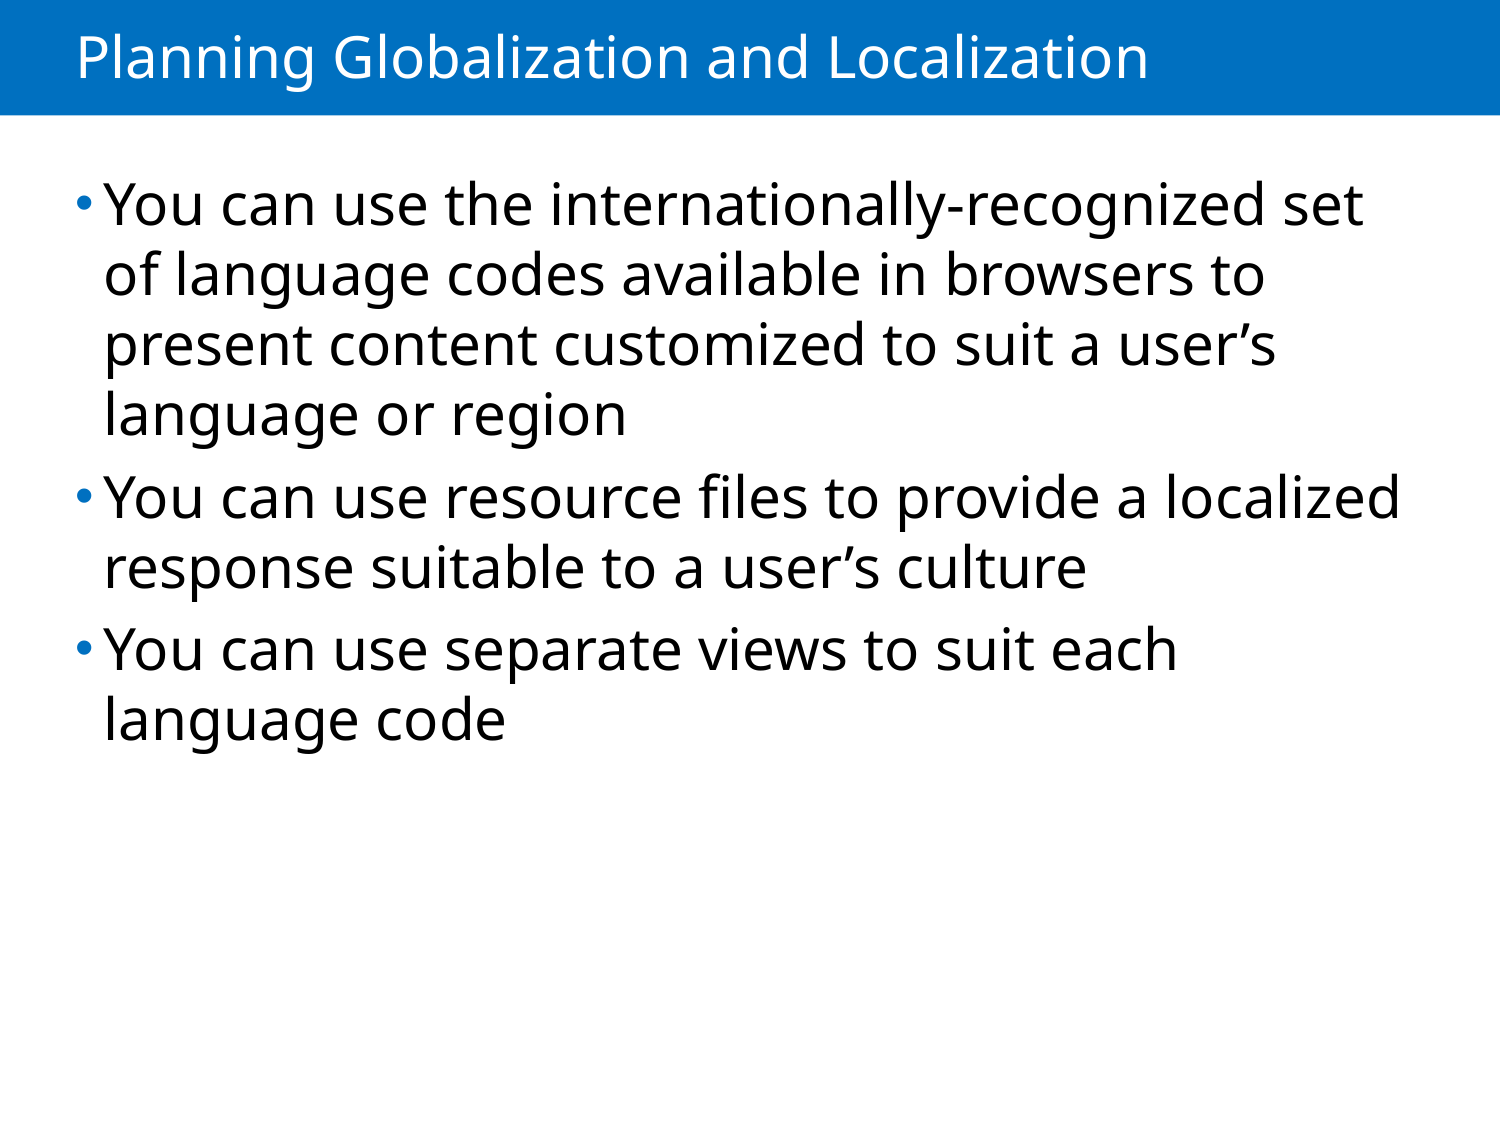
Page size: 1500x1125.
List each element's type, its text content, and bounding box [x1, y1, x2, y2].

text_box You can use the internationally-recognized set of language codes available in browsers to present content customized to suit a user’s language or region You can use resource files to provide a localized response suitable to a user’s culture You can use separate views to suit each language code [75, 167, 1408, 1078]
title Planning Globalization and Localization [75, 0, 1351, 122]
